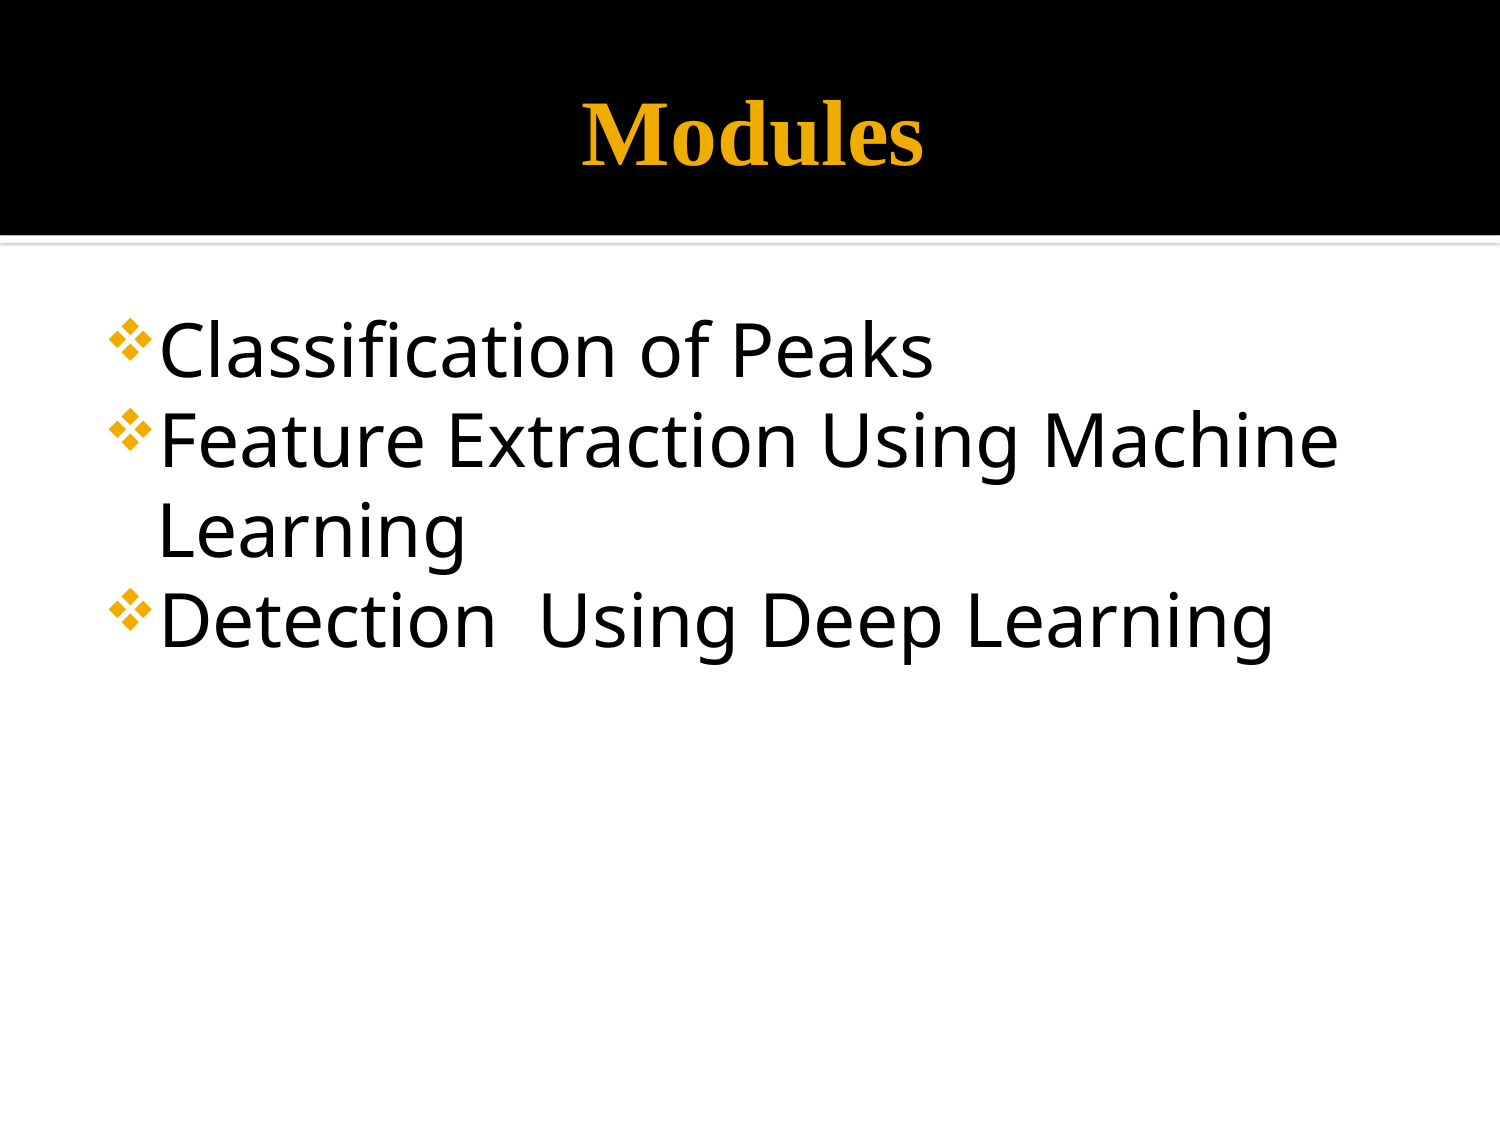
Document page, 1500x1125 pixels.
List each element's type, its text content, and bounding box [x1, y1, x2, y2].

list Classification of Peaks Feature Extraction Using Machine Learning Detection Using Deep Learning [75, 287, 1425, 1050]
title Modules [75, 25, 1425, 231]
